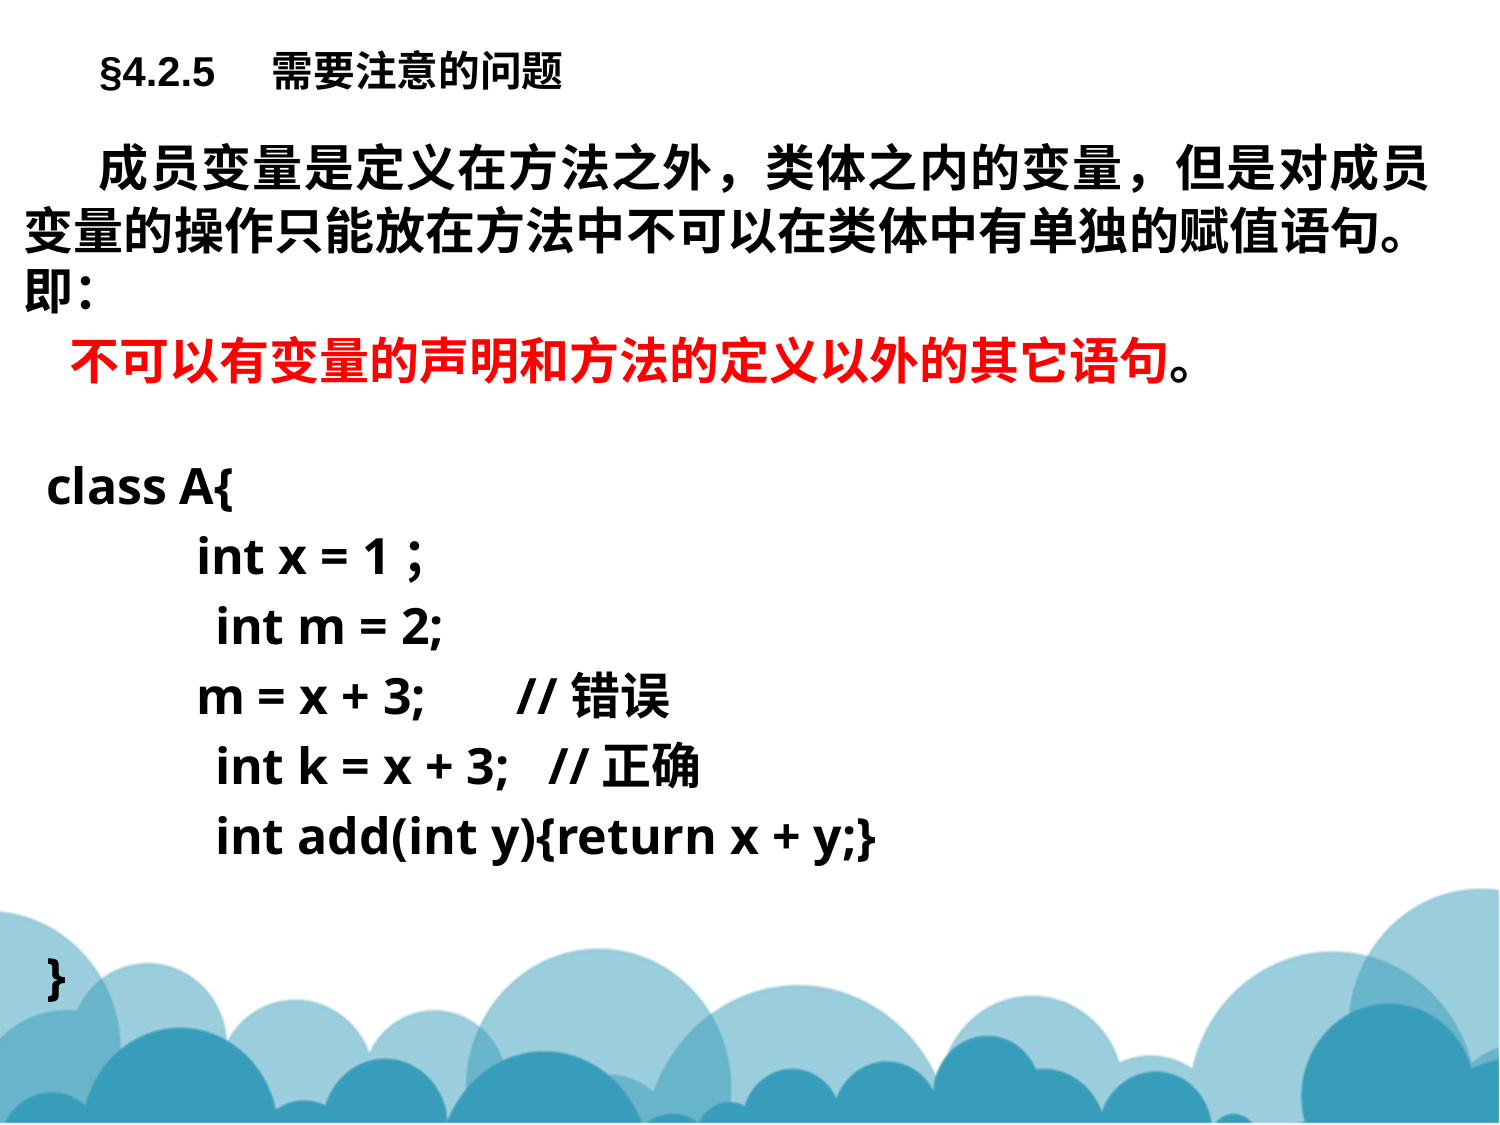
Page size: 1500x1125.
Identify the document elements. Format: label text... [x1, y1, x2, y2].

subtitle §4.2.5 需要注意的问题 [37, 37, 888, 112]
picture [0, 0, 1500, 1125]
text_box 成员变量是定义在方法之外，类体之内的变量，但是对成员变量的操作只能放在方法中不可以在类体中有单独的赋值语句。即： 不可以有变量的声明和方法的定义以外的其它语句。 [8, 112, 1447, 398]
text_box class A{ int x = 1； int m = 2; m = x + 3; //错误 int k = x + 3; //正确 int add(int y){return x + y;} } [31, 446, 1469, 1012]
footer [512, 1024, 988, 1103]
